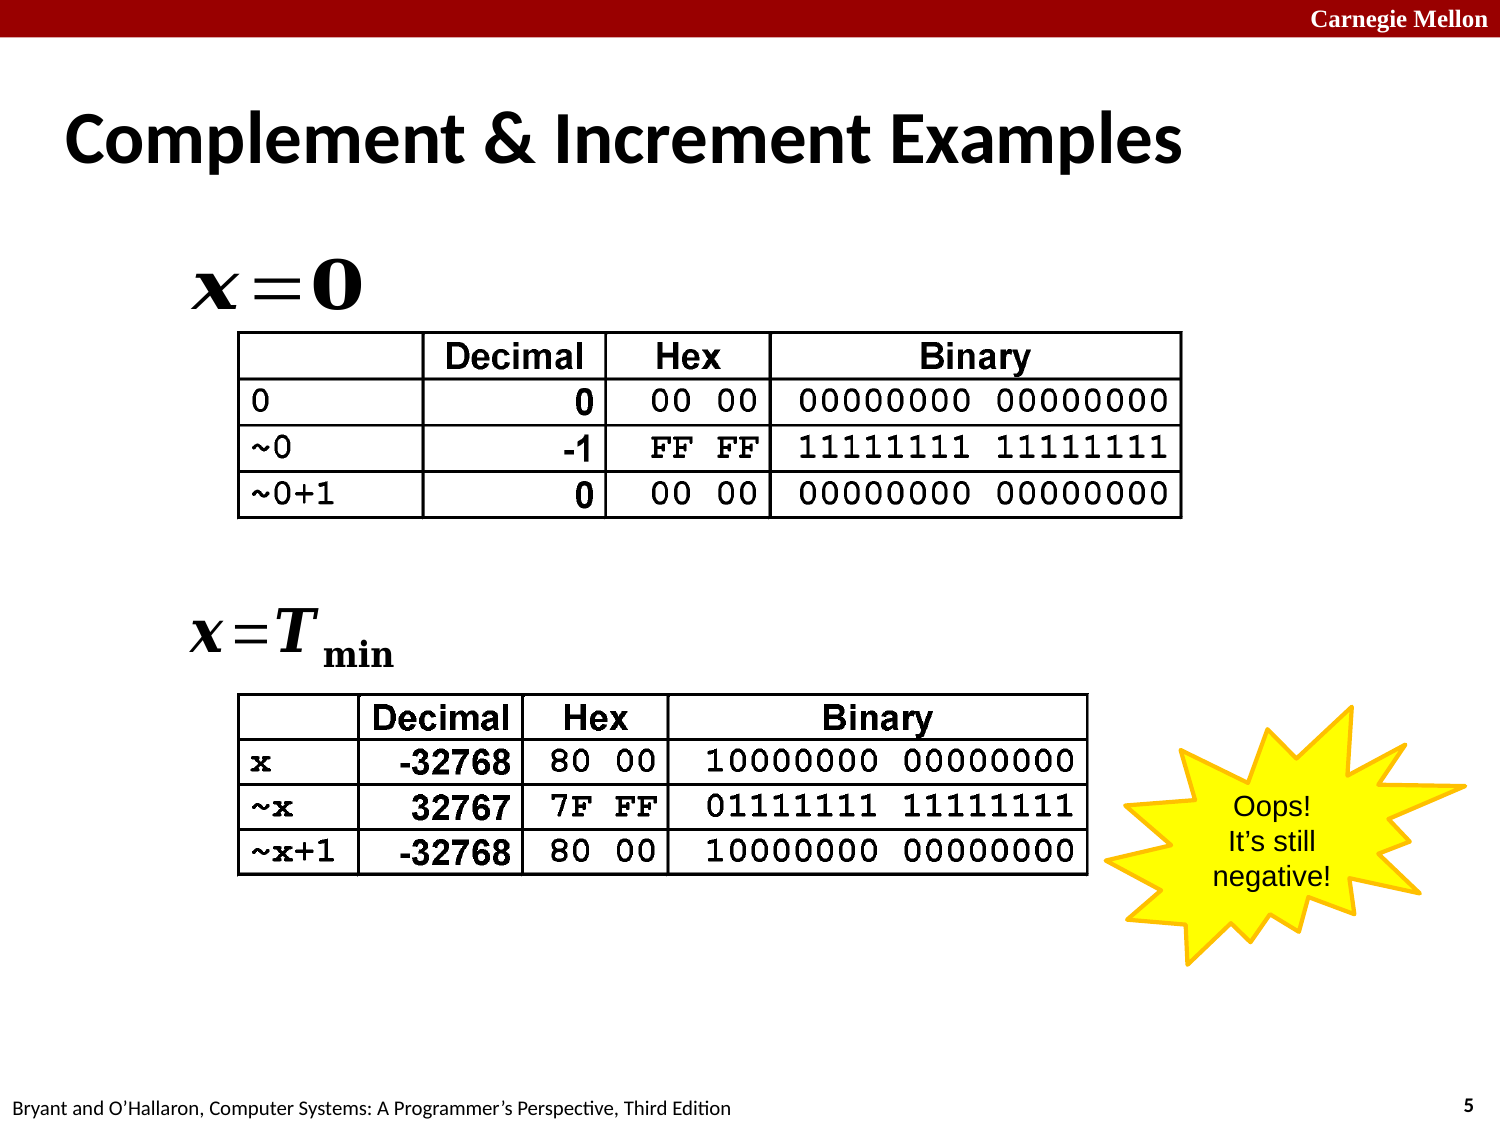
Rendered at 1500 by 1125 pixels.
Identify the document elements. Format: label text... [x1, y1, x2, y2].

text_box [187, 599, 1221, 1029]
title Complement & Increment Examples [50, 87, 1241, 179]
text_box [187, 249, 1207, 555]
text_box Oops! It’s still negative! [1224, 704, 1468, 945]
